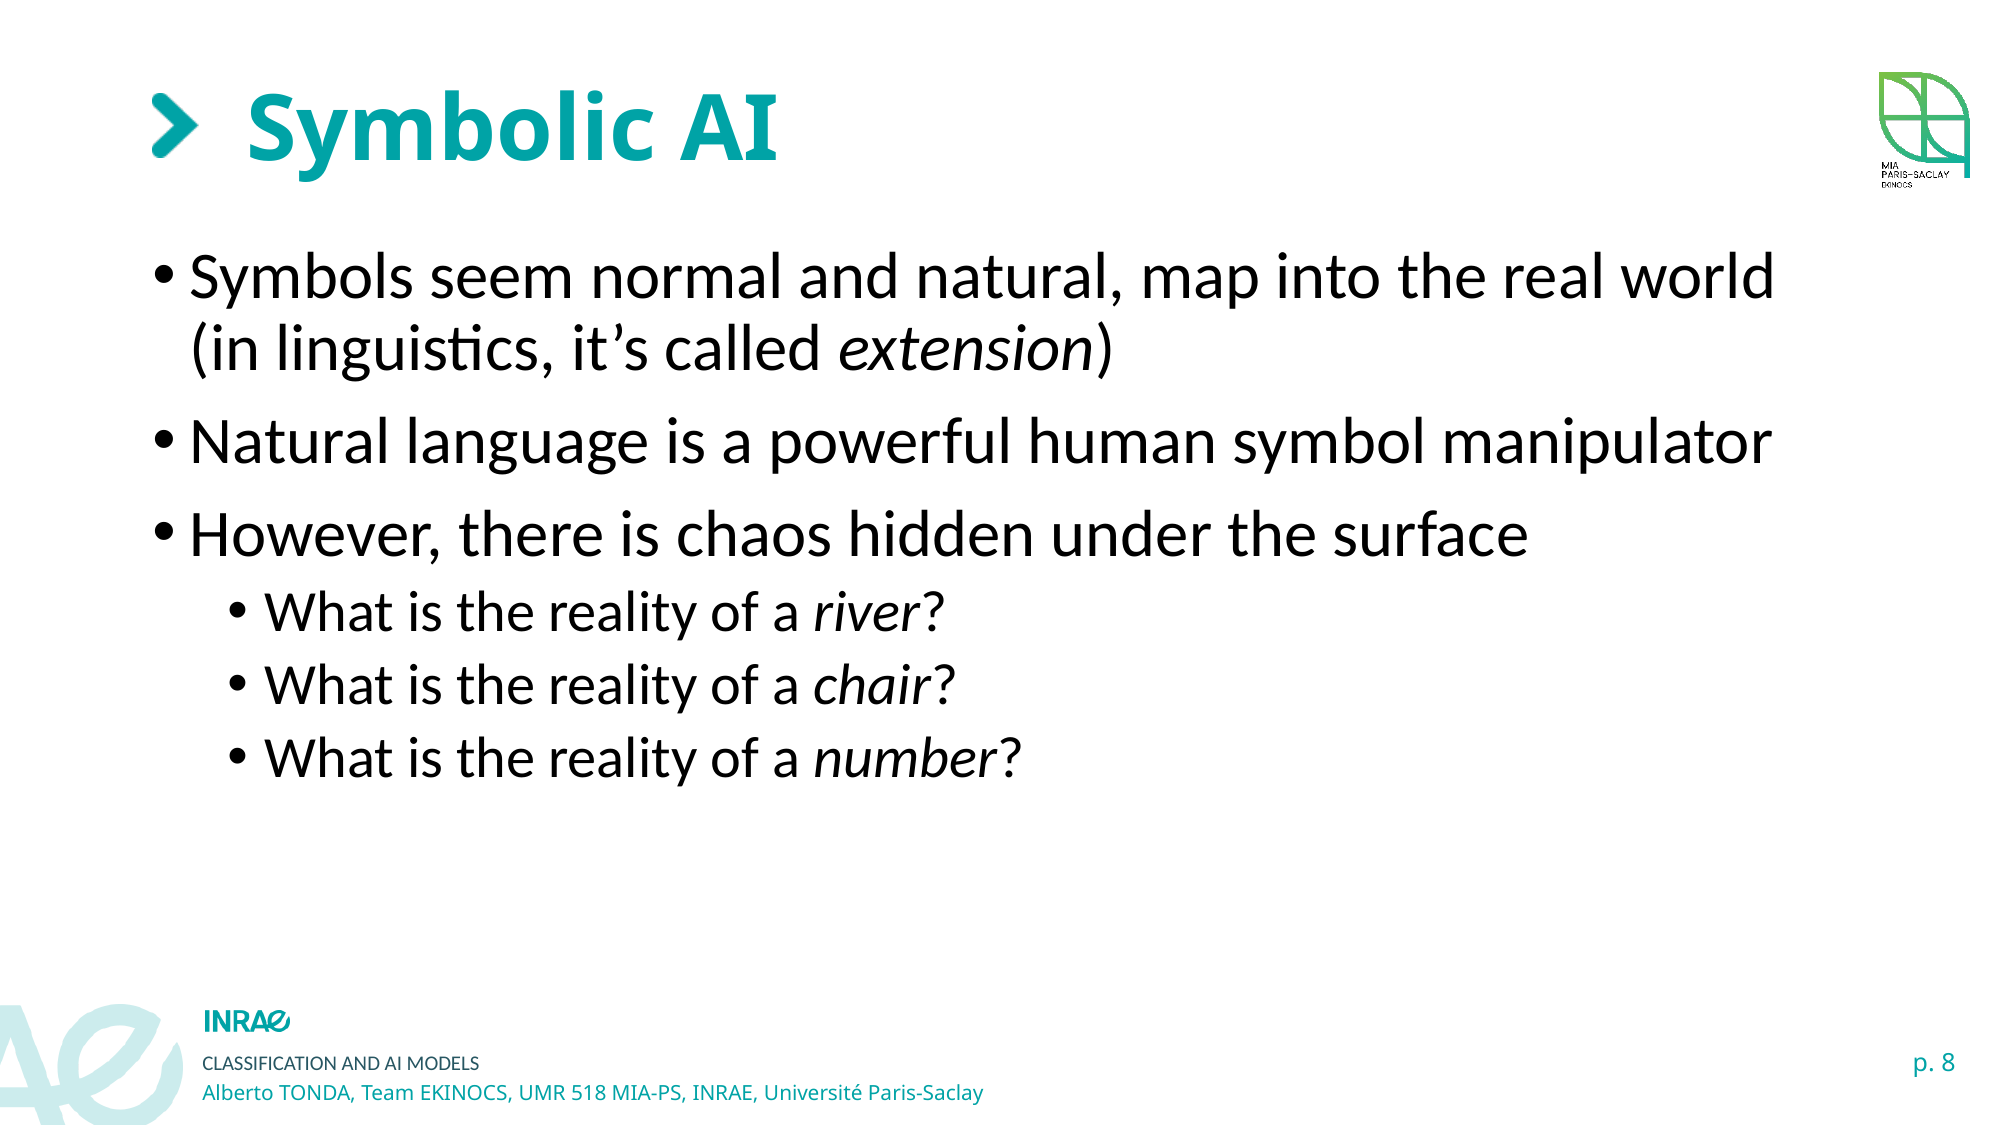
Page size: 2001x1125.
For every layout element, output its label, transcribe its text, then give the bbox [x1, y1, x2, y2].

picture [0, 996, 329, 1125]
picture [152, 93, 200, 158]
title Symbolic AI [137, 59, 1863, 203]
list Symbols seem normal and natural, map into the real world (in linguistics, it’s called extension) Natural language is a powerful human symbol manipulator However, there is chaos hidden under the surface What is the reality of a river? What is the reality of a chair? What is the reality of a number? [137, 233, 1863, 1001]
picture [1862, 54, 1986, 205]
